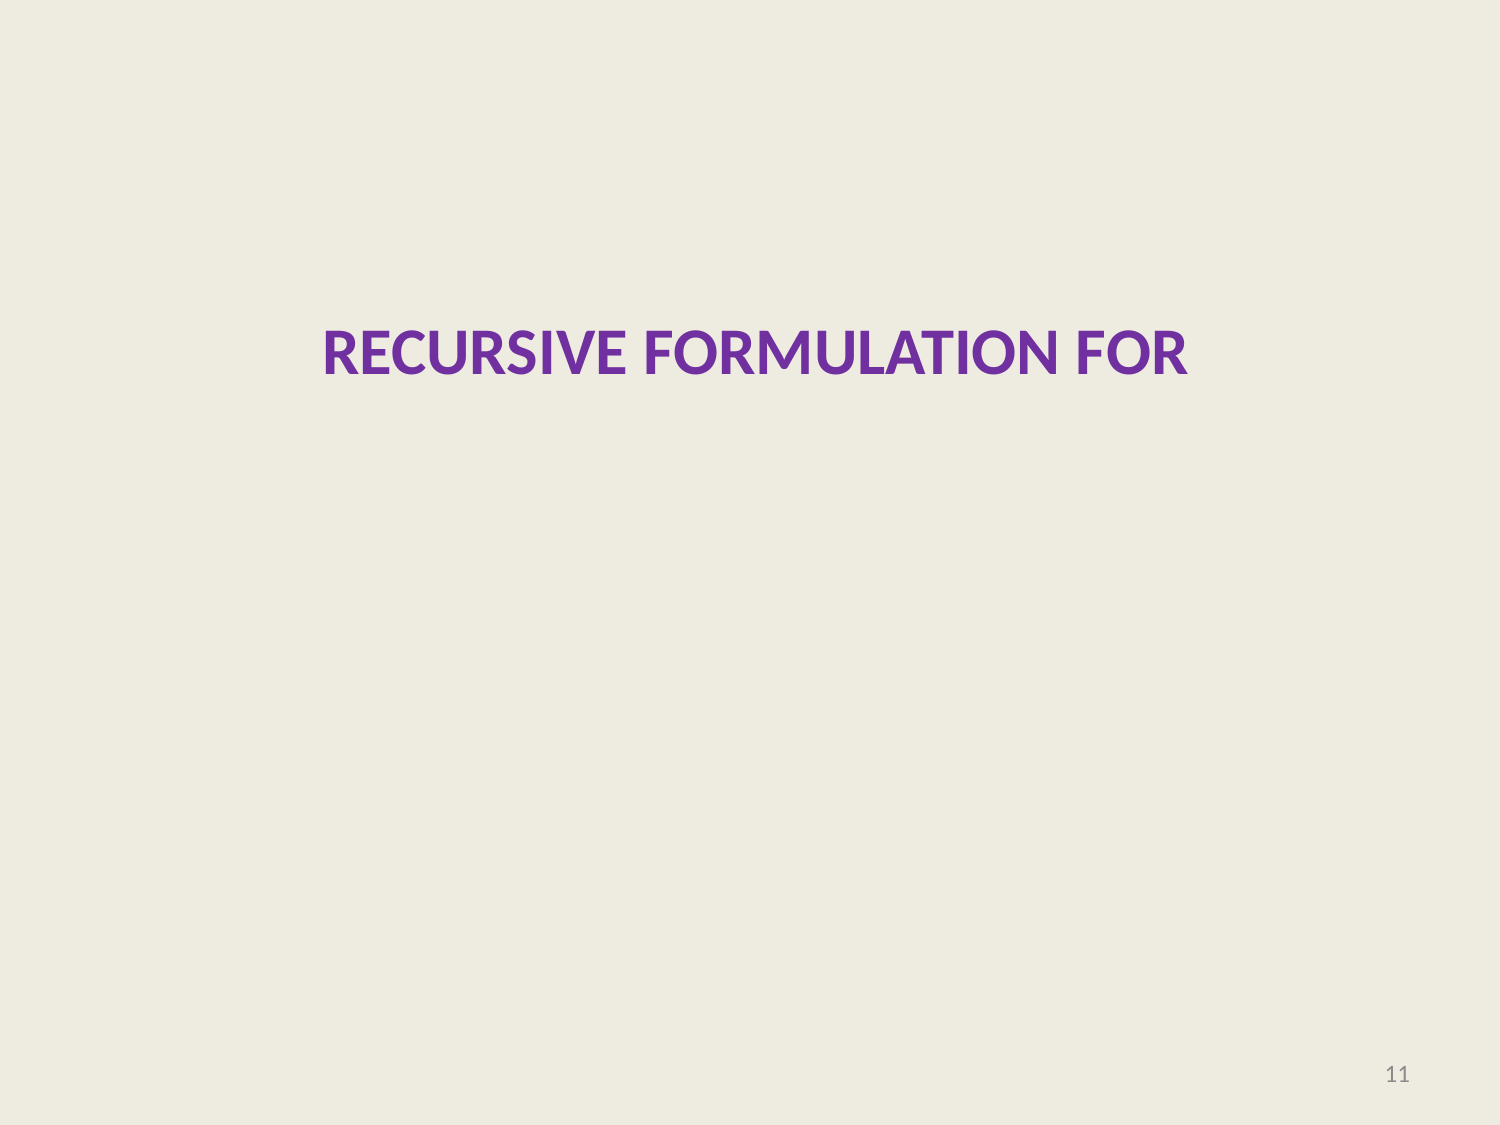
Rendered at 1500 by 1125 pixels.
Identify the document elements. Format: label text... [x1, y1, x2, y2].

slide_number 11 [1074, 1042, 1425, 1103]
